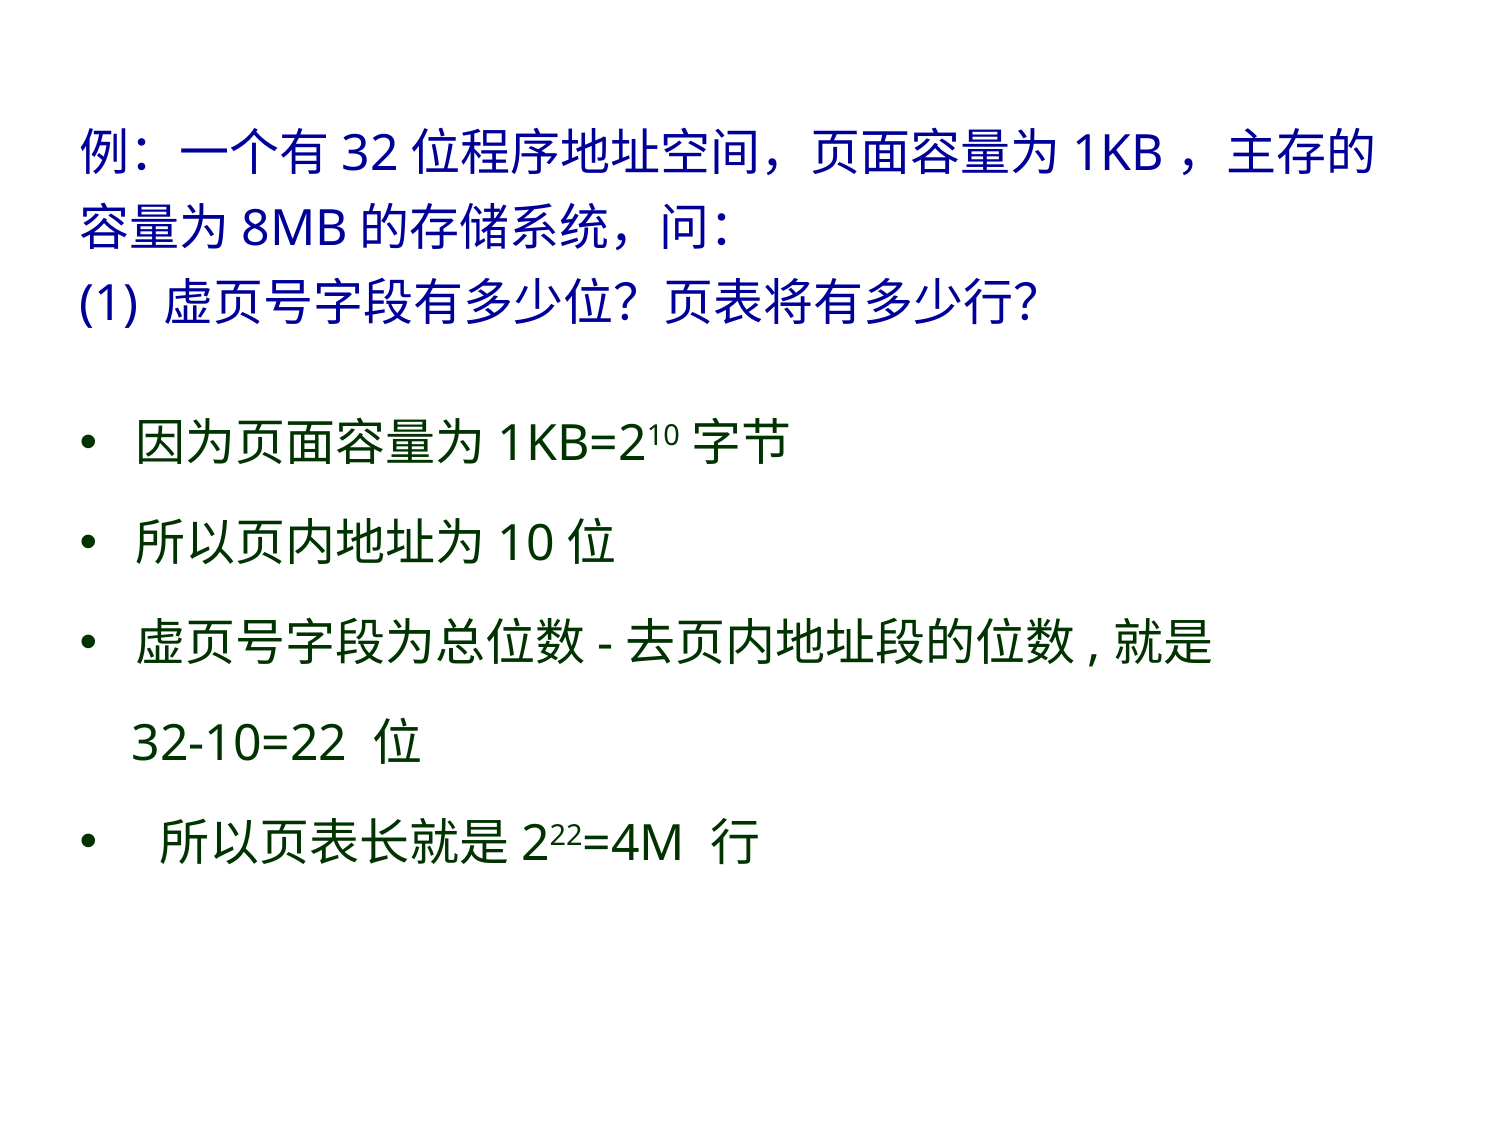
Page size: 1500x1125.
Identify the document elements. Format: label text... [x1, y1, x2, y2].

text_box 因为页面容量为1KB=210字节 所以页内地址为10位 虚页号字段为总位数-去页内地址段的位数,就是 32-10=22 位 所以页表长就是222=4M 行 [64, 373, 1466, 1062]
text_box 例：一个有32位程序地址空间，页面容量为1KB，主存的容量为8MB的存储系统，问： (1) 虚页号字段有多少位？页表将有多少行？ [64, 97, 1397, 373]
